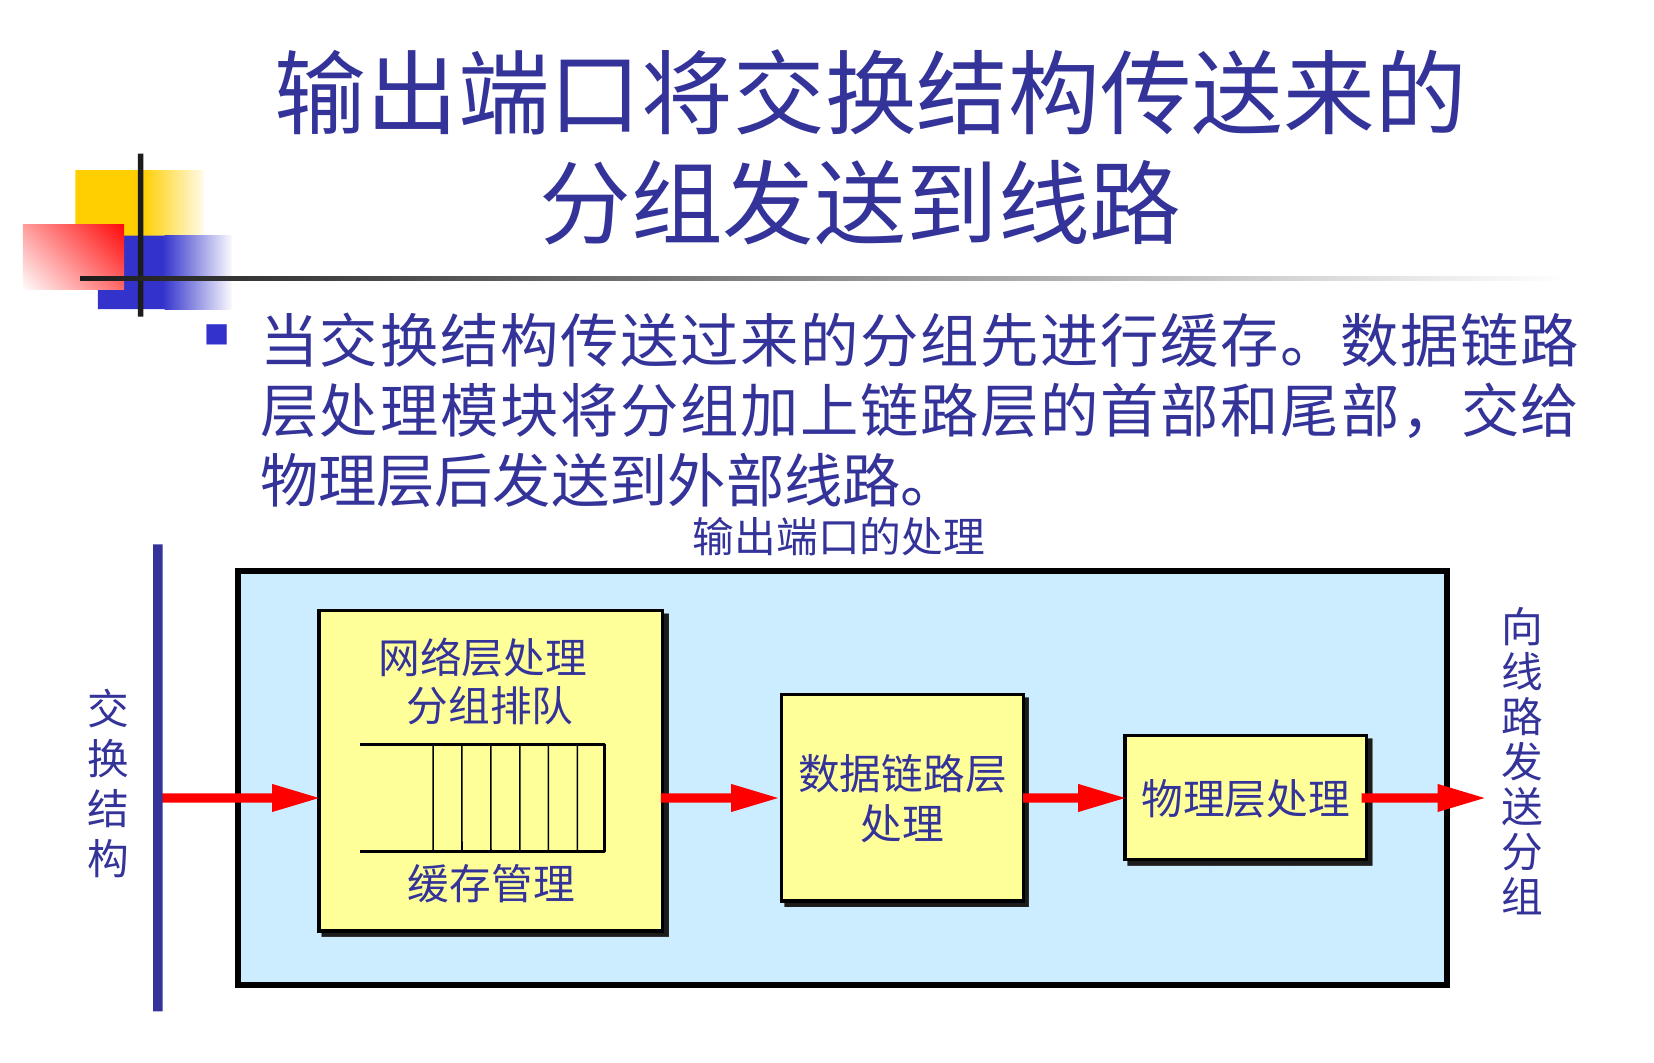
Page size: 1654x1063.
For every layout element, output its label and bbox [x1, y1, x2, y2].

list [188, 296, 1595, 511]
text_box [157, 544, 1485, 1012]
text_box [73, 675, 145, 891]
text_box [649, 503, 1001, 568]
text_box [1486, 598, 1558, 929]
title [250, 144, 1491, 264]
